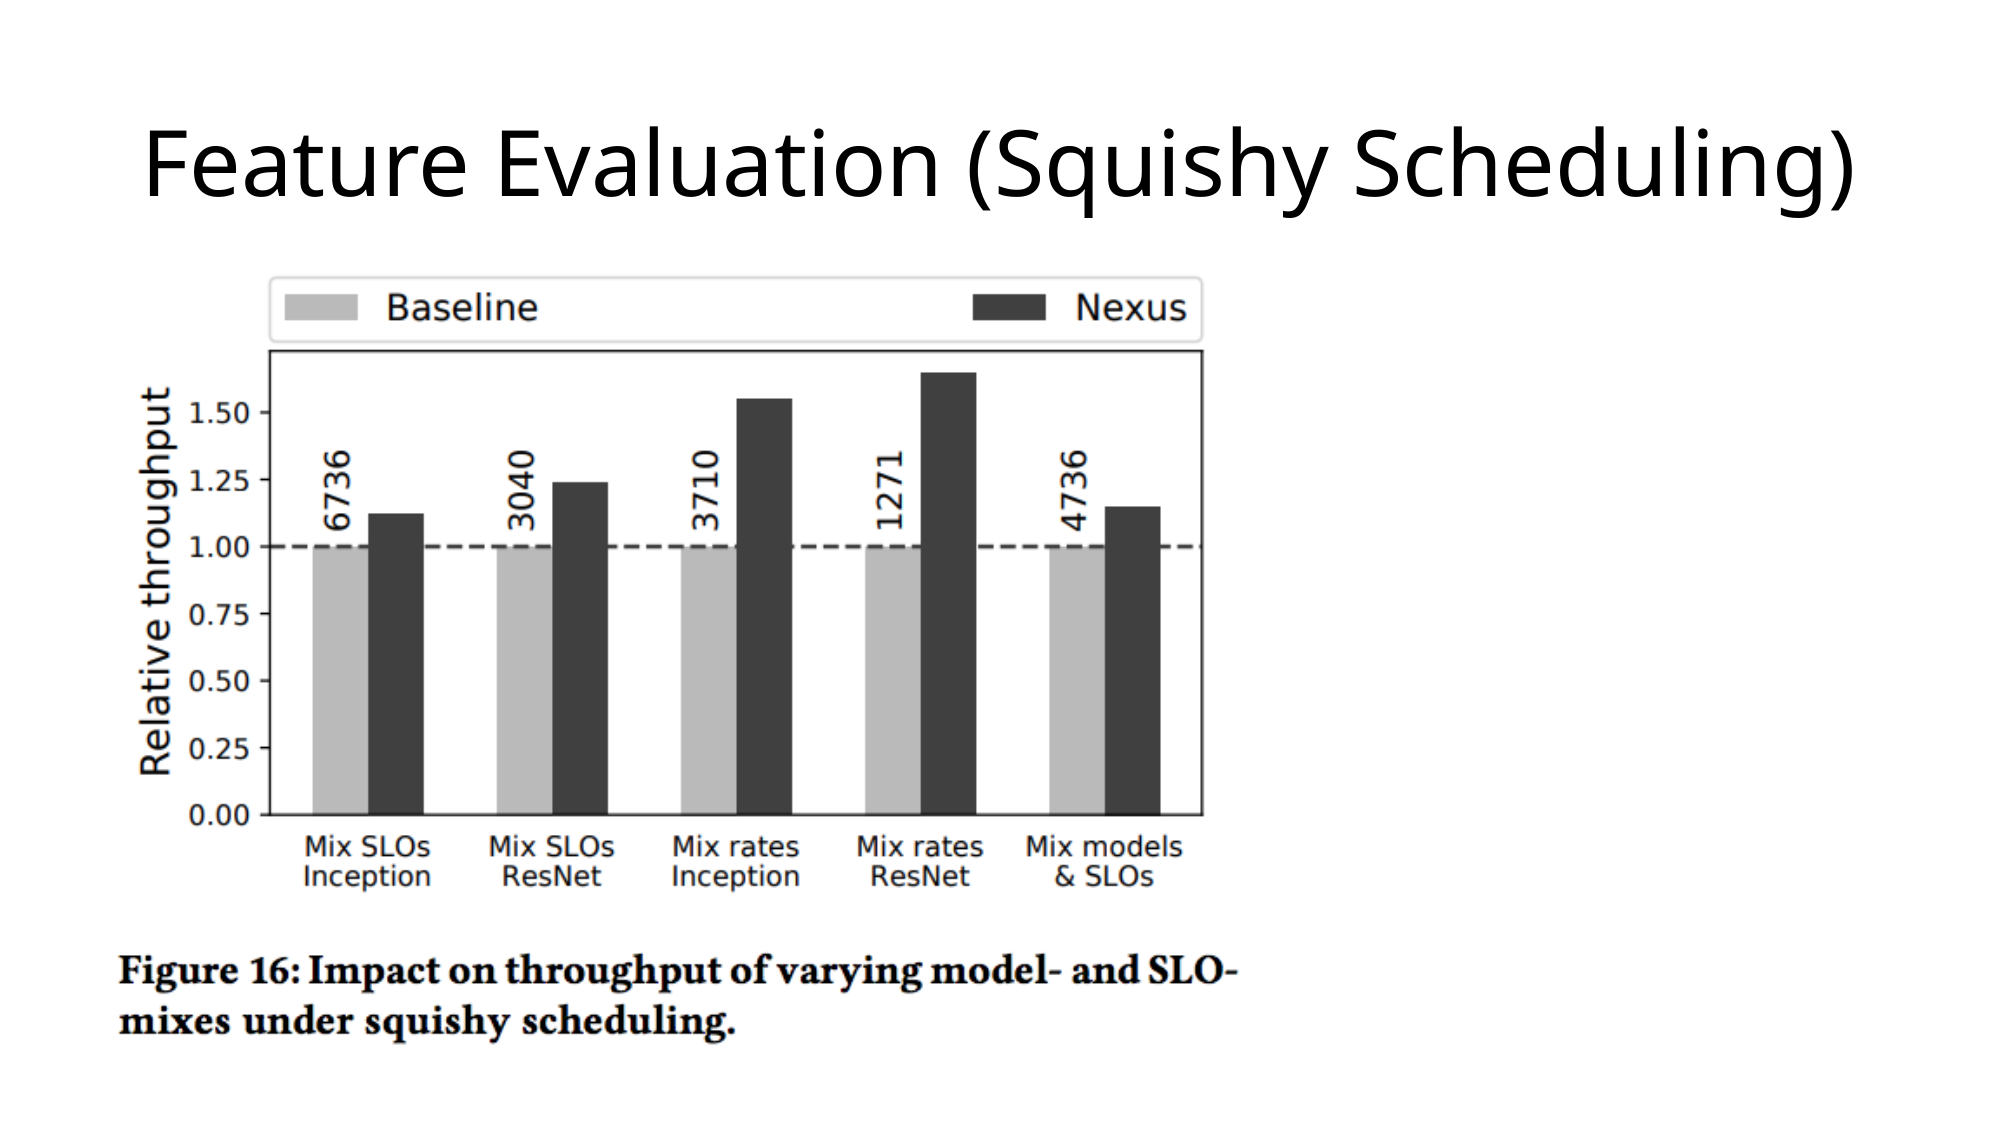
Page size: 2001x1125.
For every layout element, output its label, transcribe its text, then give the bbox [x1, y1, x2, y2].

picture [68, 251, 1319, 1069]
title Feature Evaluation (Squishy Scheduling) [68, 97, 1932, 223]
